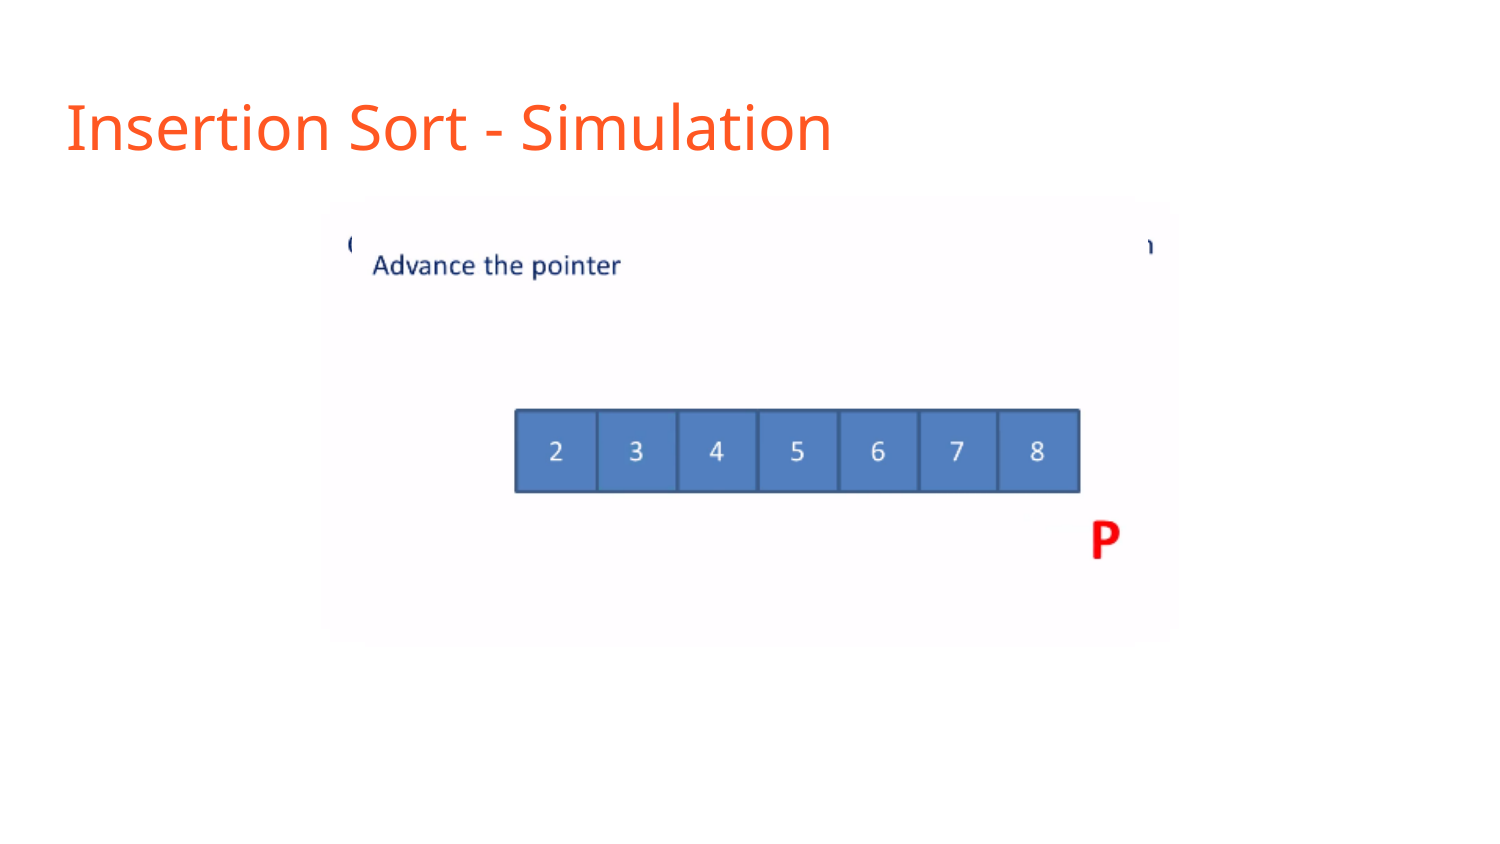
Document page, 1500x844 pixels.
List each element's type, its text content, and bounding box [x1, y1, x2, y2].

picture [320, 196, 1180, 648]
title Insertion Sort - Simulation [51, 72, 1449, 167]
